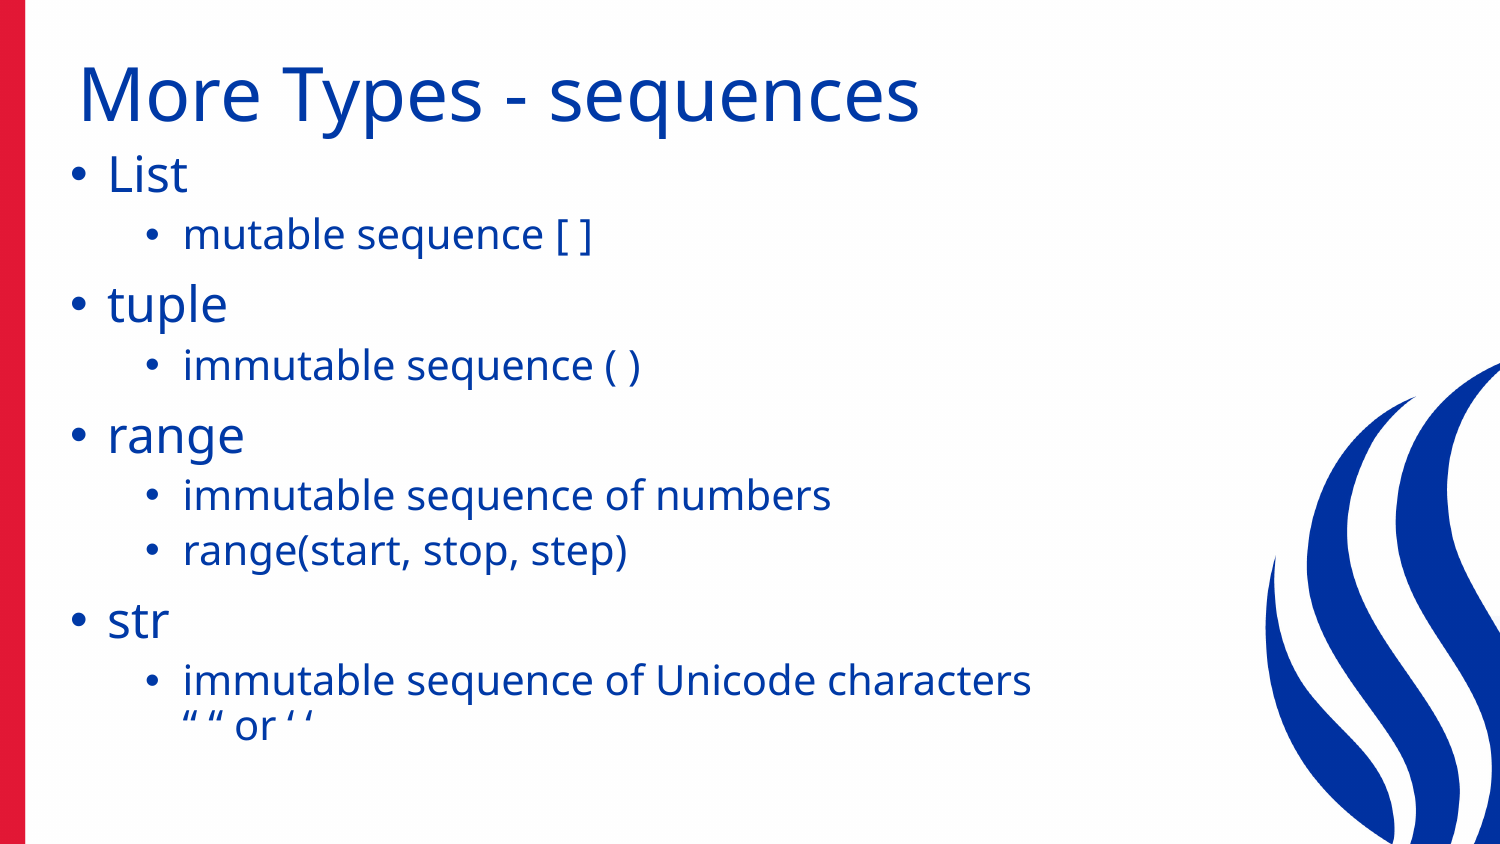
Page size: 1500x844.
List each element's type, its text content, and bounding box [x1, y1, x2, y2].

title More Types - sequences [62, 49, 1438, 192]
list List mutable sequence [ ] tuple immutable sequence ( ) range immutable sequence of numbers range(start, stop, step) str immutable sequence of Unicode characters “ “ or ‘ ‘ [55, 142, 1068, 782]
picture [0, 0, 1500, 844]
